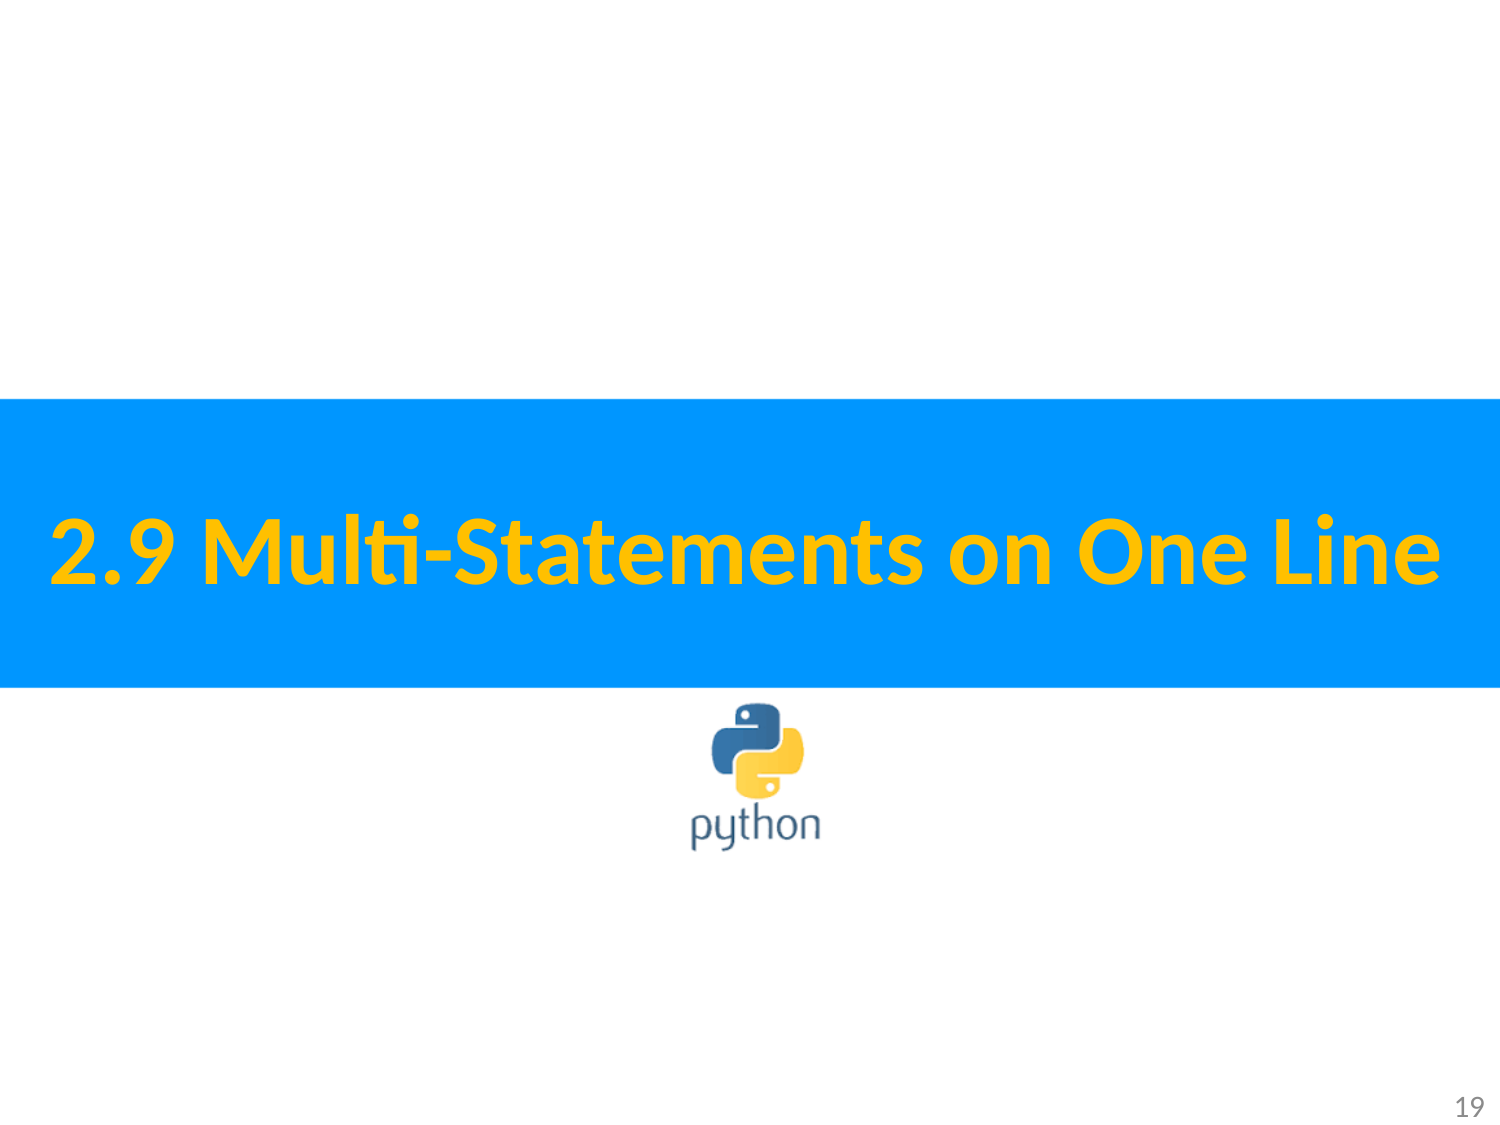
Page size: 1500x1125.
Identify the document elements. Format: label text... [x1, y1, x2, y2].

text_box 2.9 Multi-Statements on One Line [33, 477, 1467, 612]
slide_number 19 [1162, 1074, 1500, 1125]
picture [0, 0, 1500, 1125]
